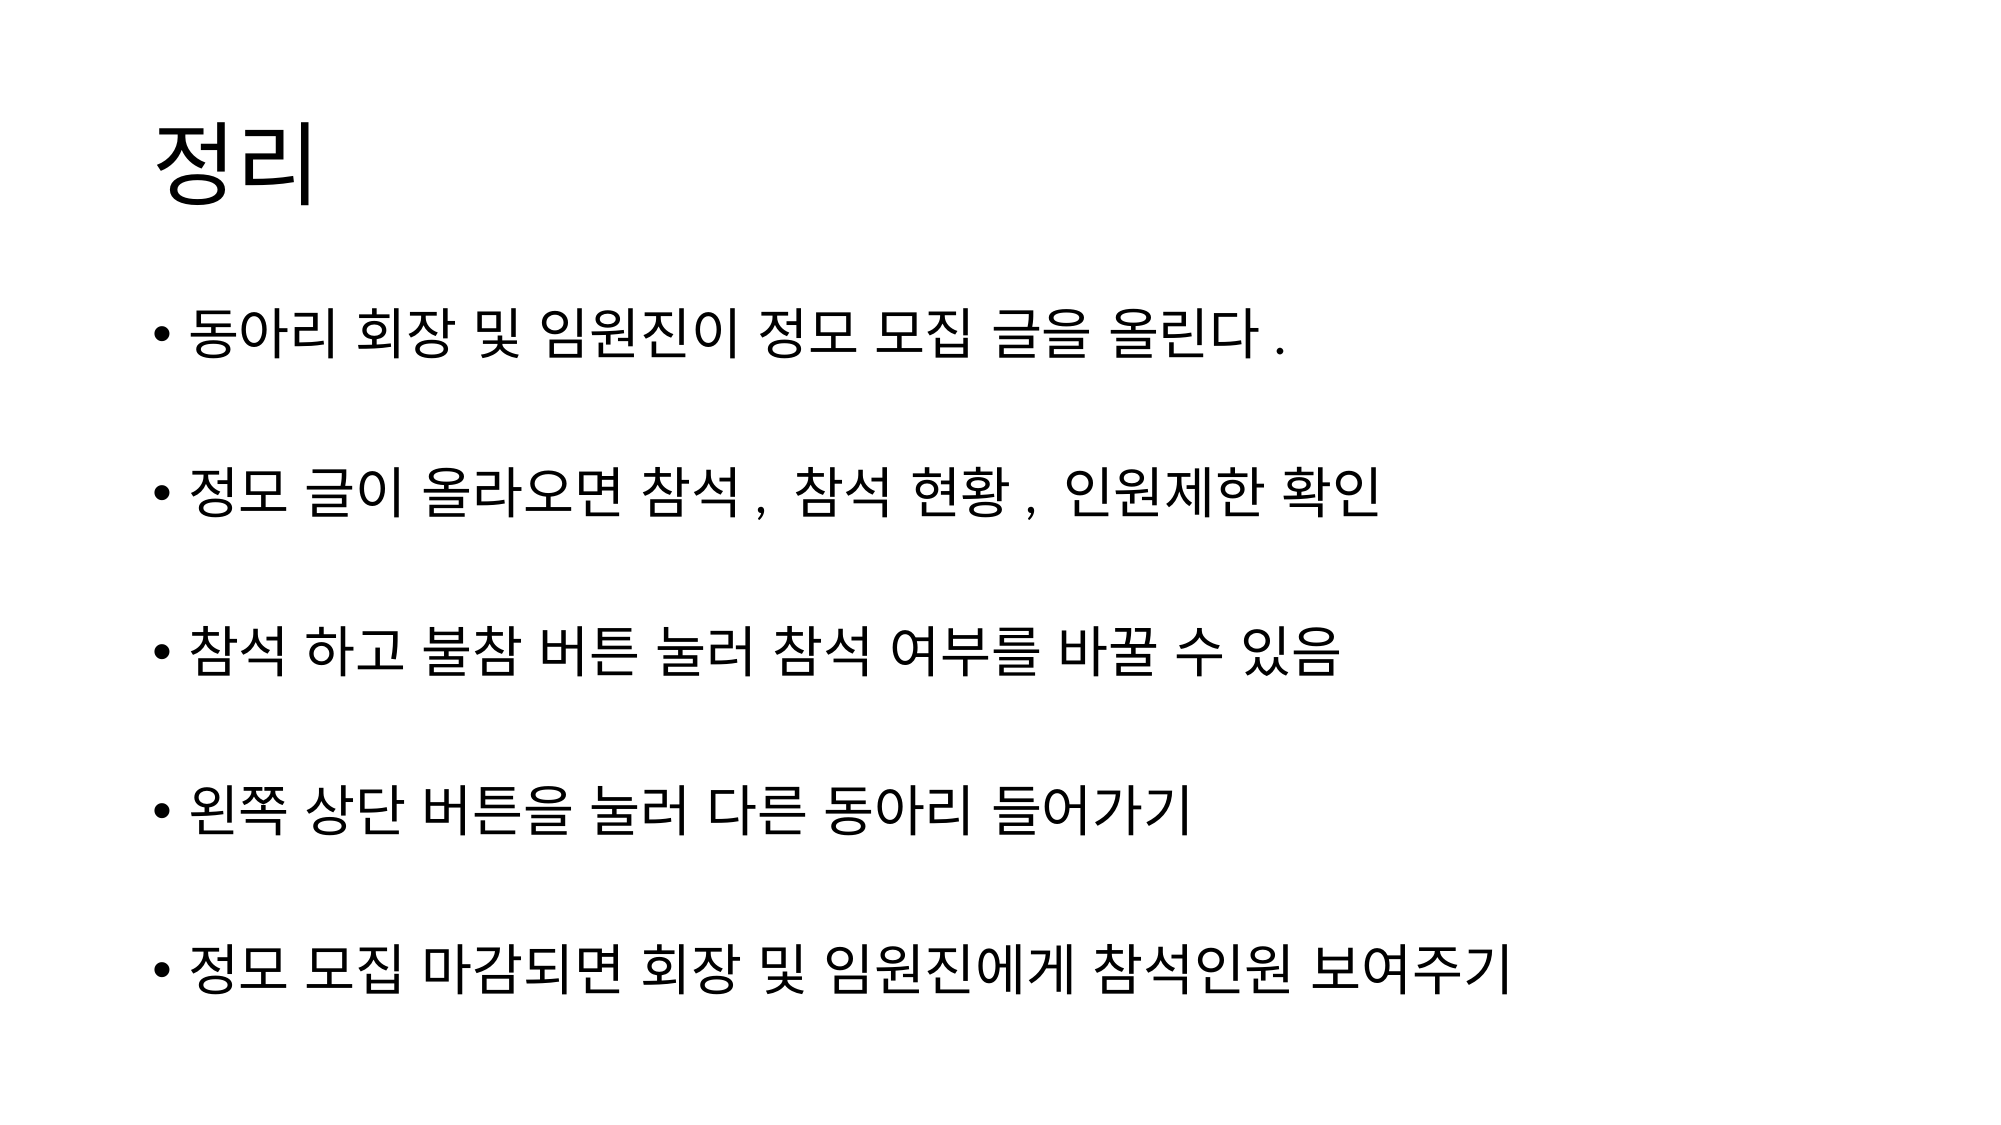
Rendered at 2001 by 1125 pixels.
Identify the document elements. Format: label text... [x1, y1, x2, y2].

title 정리 [137, 59, 1863, 278]
list 동아리 회장 및 임원진이 정모 모집 글을 올린다. 정모 글이 올라오면 참석, 참석 현황, 인원제한 확인 참석 하고 불참 버튼 눌러 참석 여부를 바꿀 수 있음 왼쪽 상단 버튼을 눌러 다른 동아리 들어가기 정모 모집 마감되면 회장 및 임원진에게 참석인원 보여주기 [137, 299, 1863, 1014]
